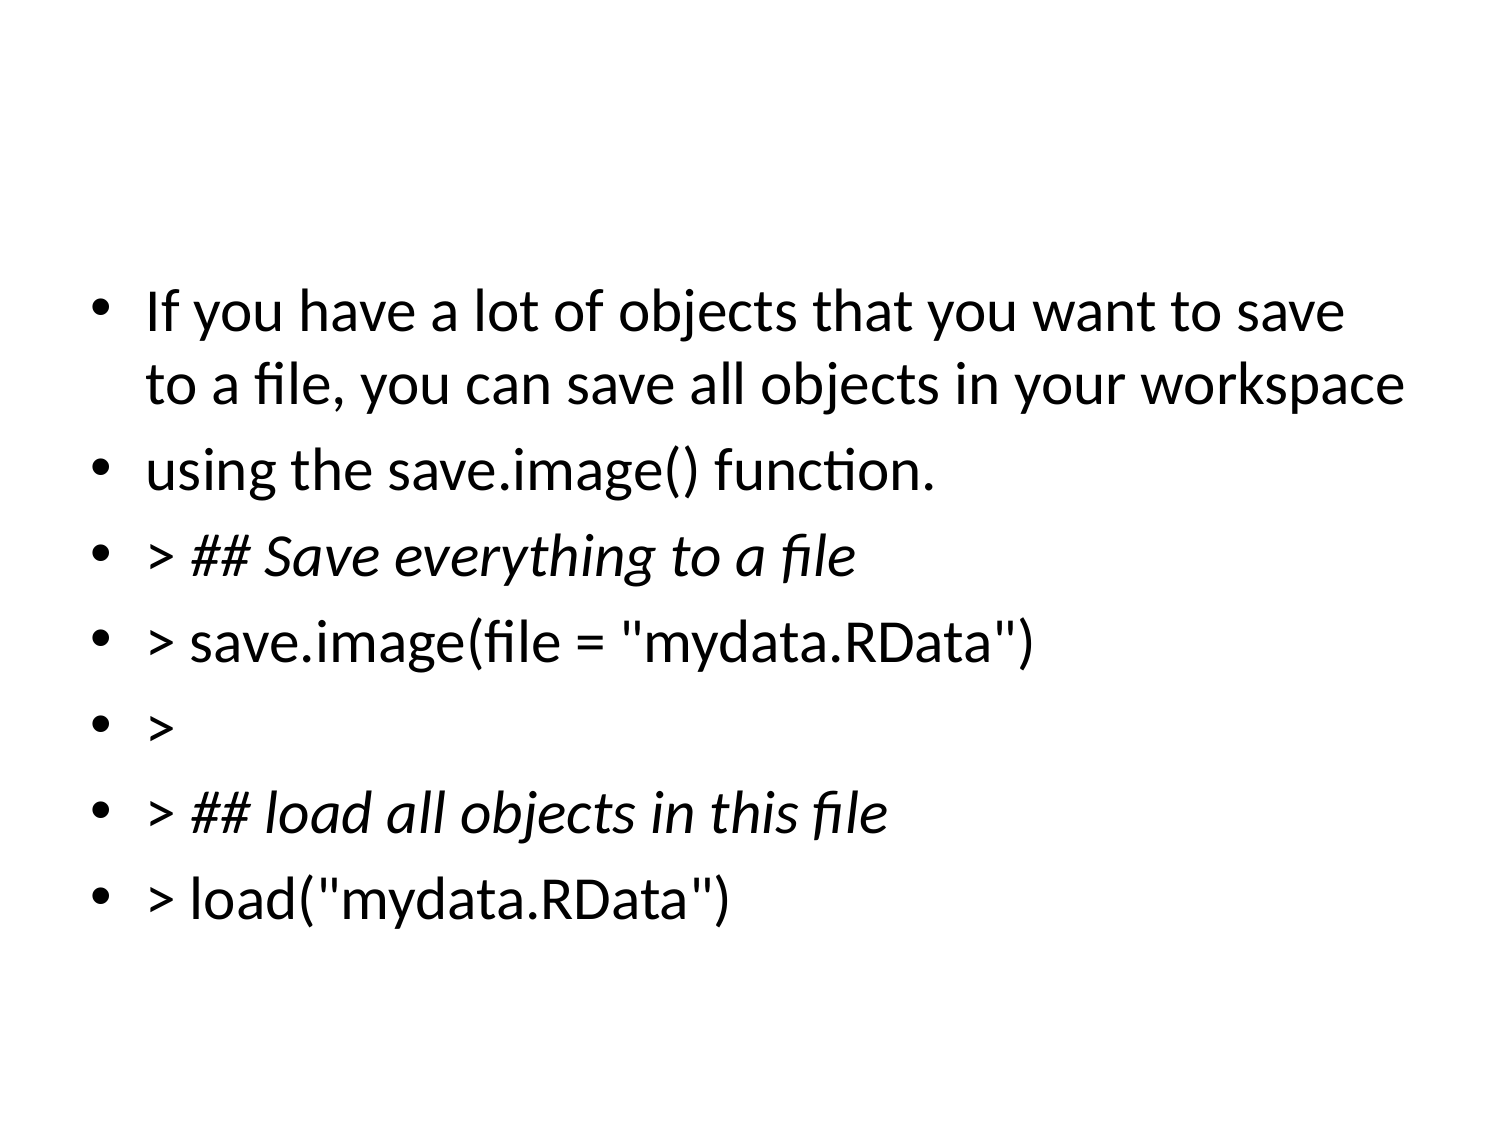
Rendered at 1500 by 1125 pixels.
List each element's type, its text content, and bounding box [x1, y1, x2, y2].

list If you have a lot of objects that you want to save to a file, you can save all objects in your workspace using the save.image() function. > ## Save everything to a file > save.image(file = "mydata.RData") > > ## load all objects in this file > load("mydata.RData") [75, 262, 1425, 1005]
